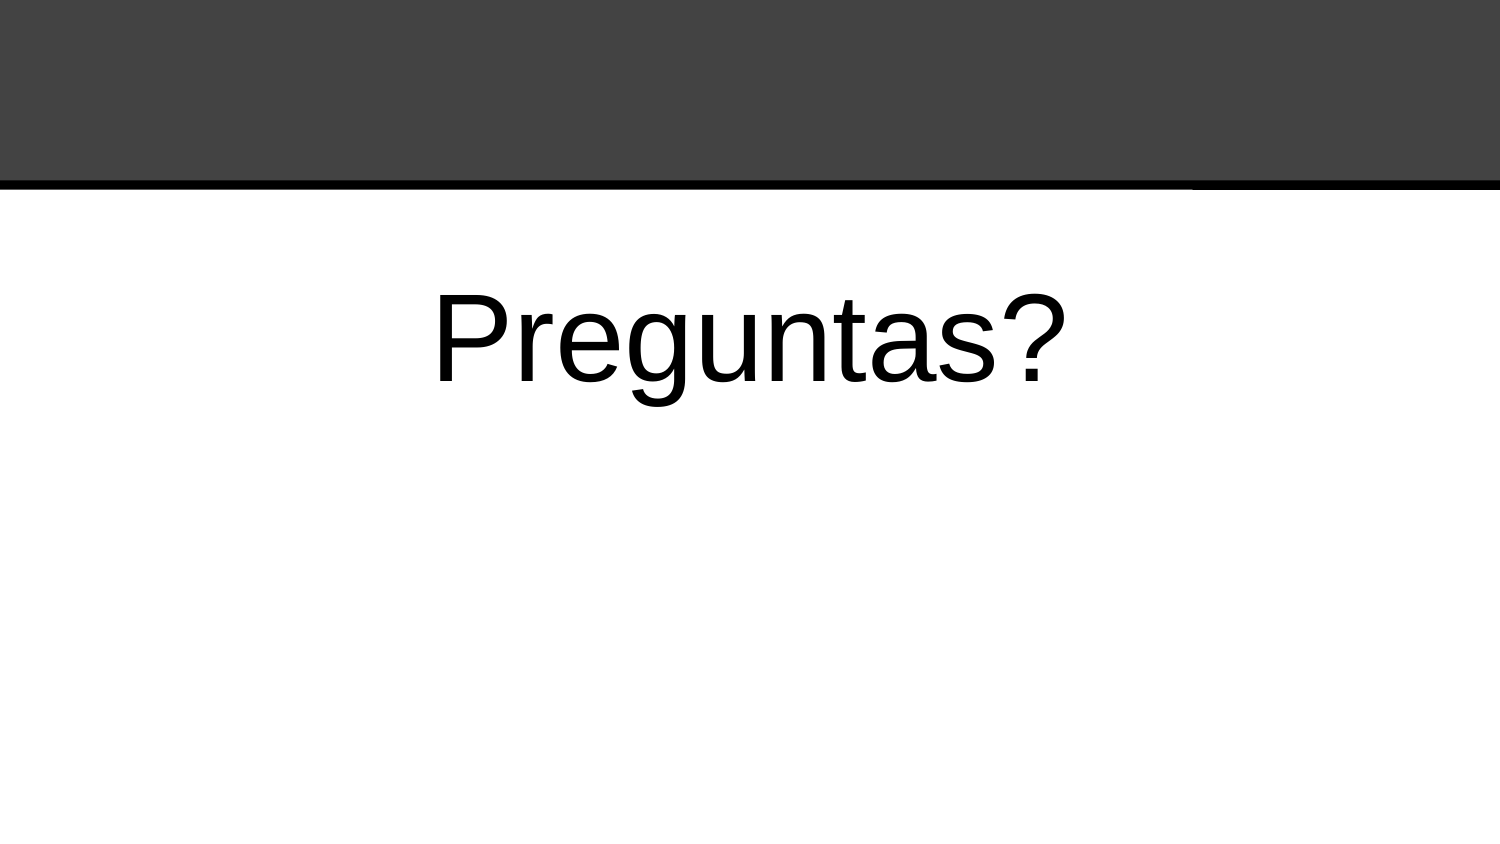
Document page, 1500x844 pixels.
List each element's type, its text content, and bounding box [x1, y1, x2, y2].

text_box Preguntas? [74, 196, 1425, 808]
